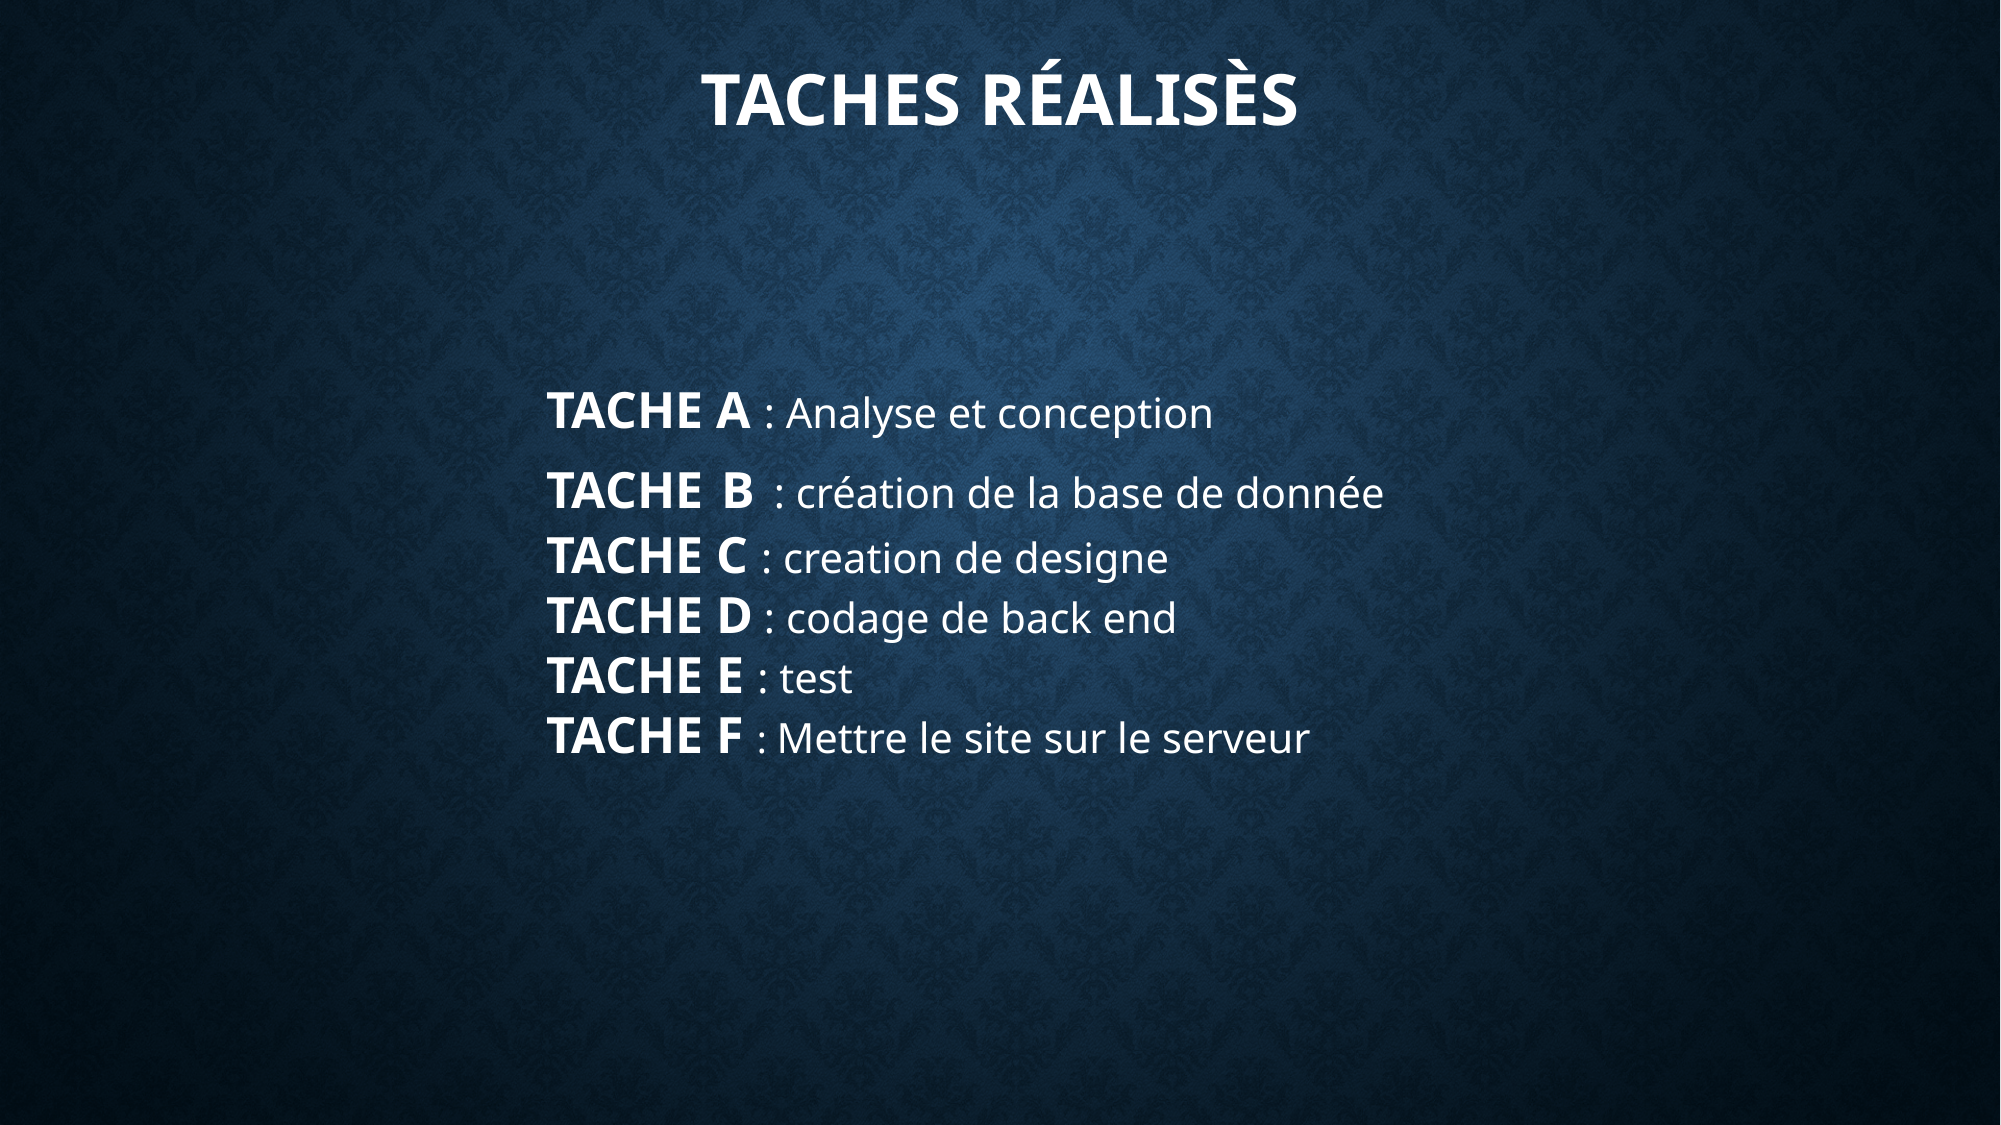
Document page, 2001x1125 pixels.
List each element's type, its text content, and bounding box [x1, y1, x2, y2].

title Taches réalisès [0, 0, 2000, 205]
text_box Tache A : Analyse et conception Tache B : création de la base de donnée Tache C : creation de designe Tache d : codage de back end Tache e : test Tache f : Mettre le site sur le serveur [531, 370, 1661, 821]
